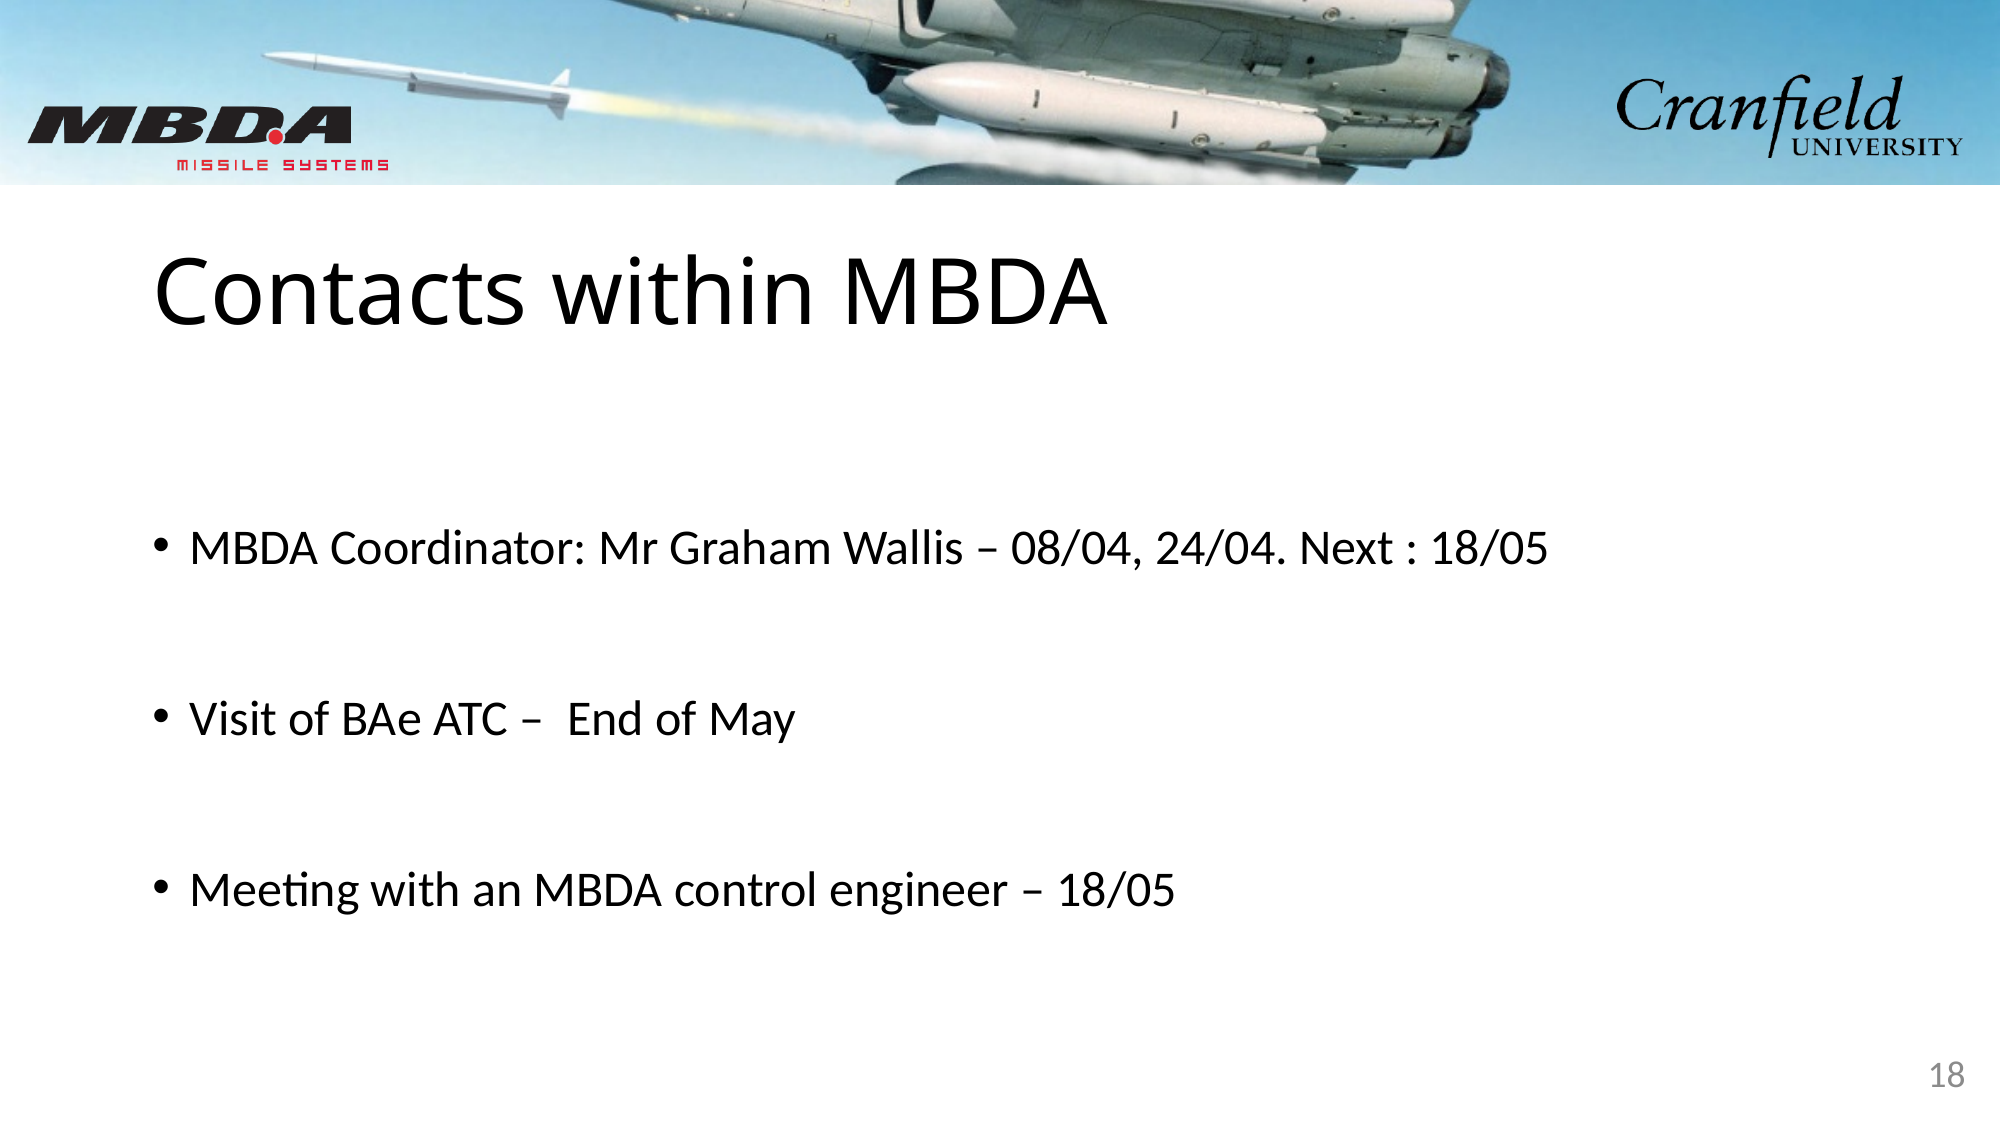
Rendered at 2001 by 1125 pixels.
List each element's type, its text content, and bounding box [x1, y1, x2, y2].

text_box MBDA Coordinator: Mr Graham Wallis – 08/04, 24/04. Next : 18/05 Visit of BAe ATC – End of May Meeting with an MBDA control engineer – 18/05 [137, 416, 1863, 1025]
title Contacts within MBDA [137, 214, 1863, 377]
slide_number 18 [1530, 1042, 1981, 1103]
picture [0, 0, 2000, 185]
